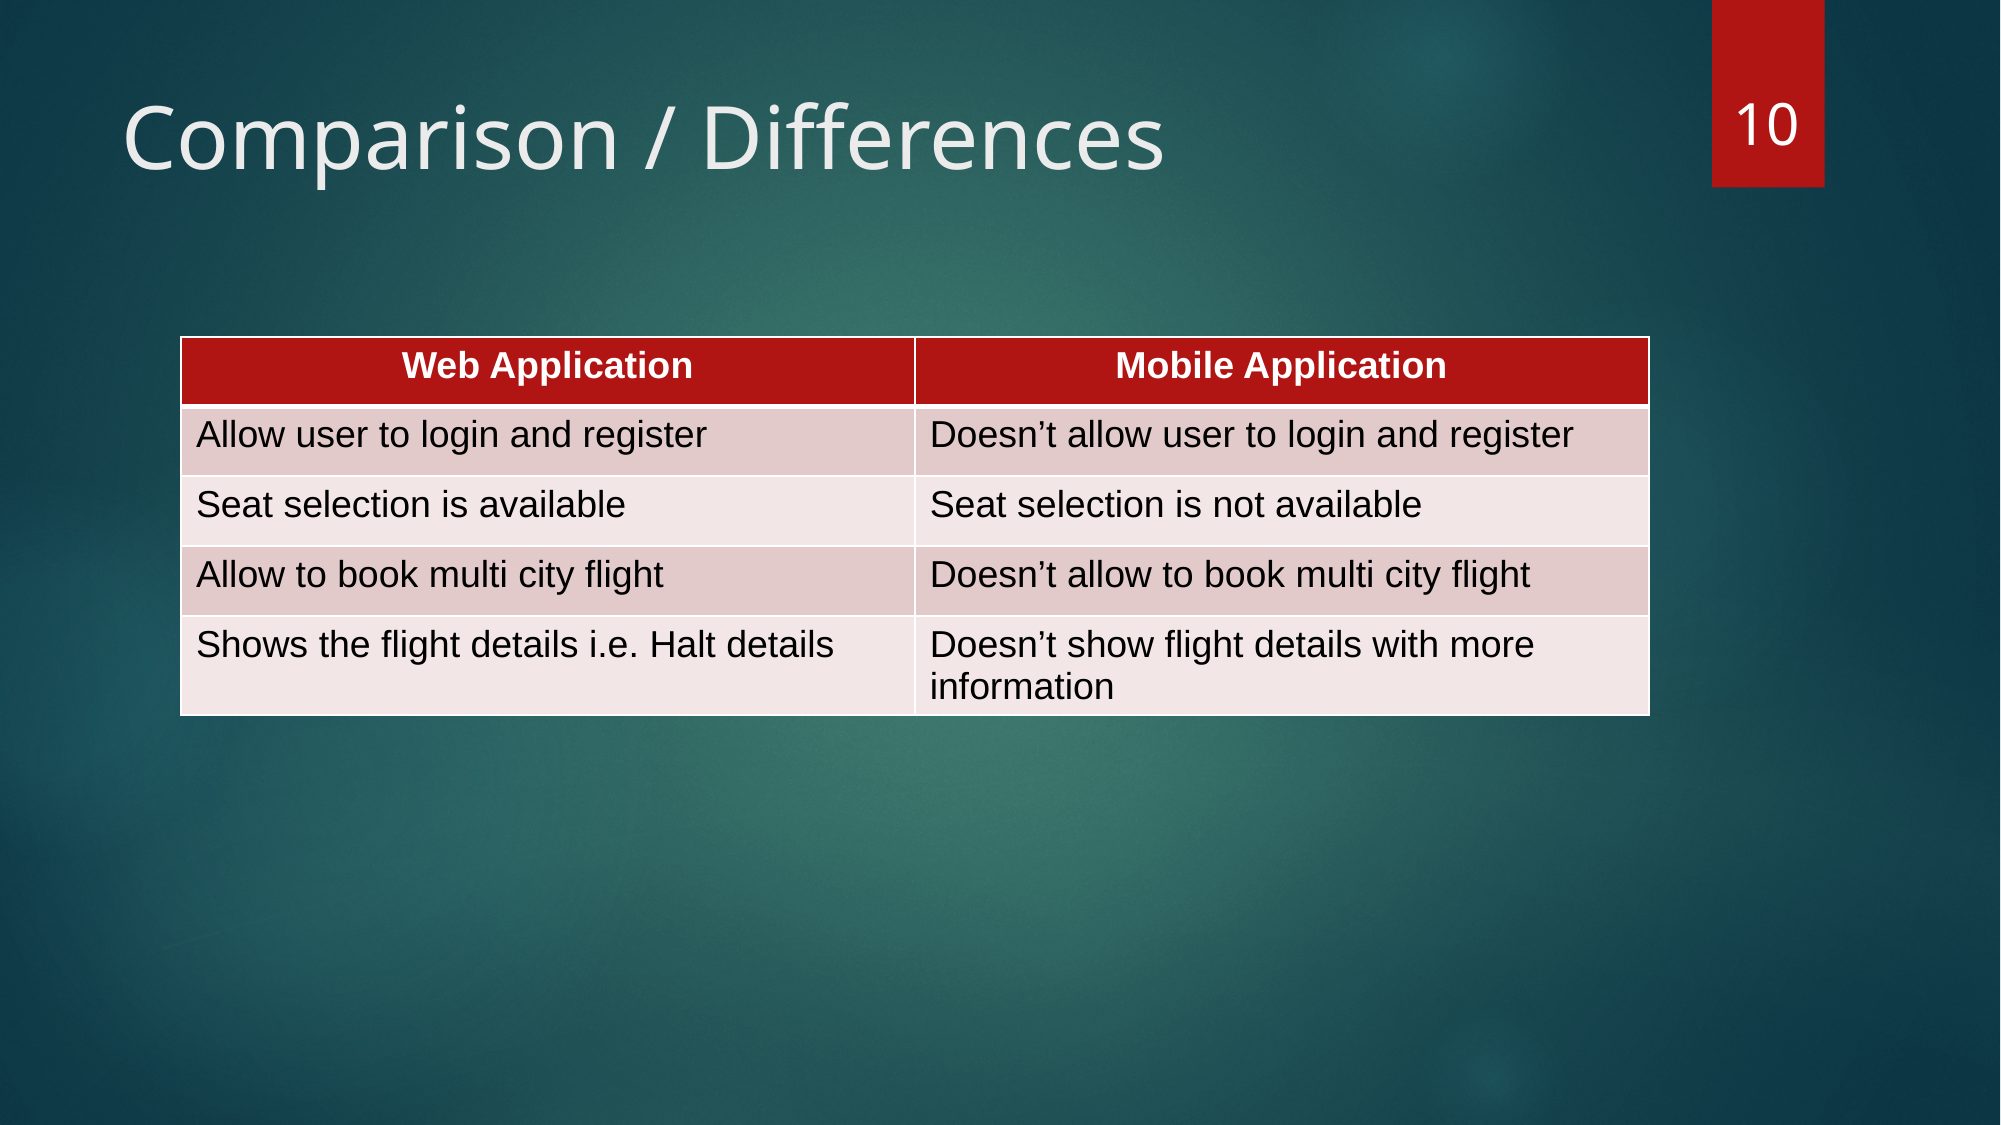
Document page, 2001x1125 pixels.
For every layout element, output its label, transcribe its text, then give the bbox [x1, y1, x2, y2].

table_cell Doesn’t show flight details with more information [916, 617, 1648, 714]
table_cell Allow user to login and register [182, 409, 914, 475]
table_header Mobile Application [916, 338, 1648, 404]
table_cell Seat selection is available [182, 477, 914, 545]
title Comparison / Differences [106, 74, 1649, 304]
table_header Web Application [182, 338, 914, 404]
table_cell Allow to book multi city flight [182, 547, 914, 615]
table_cell Seat selection is not available [916, 477, 1648, 545]
table_cell Doesn’t allow user to login and register [916, 409, 1648, 475]
slide_number ‹#› [1698, 48, 1836, 175]
table_cell Doesn’t allow to book multi city flight [916, 547, 1648, 615]
picture [0, 0, 2001, 1125]
table_cell Shows the flight details i.e. Halt details [182, 617, 914, 714]
